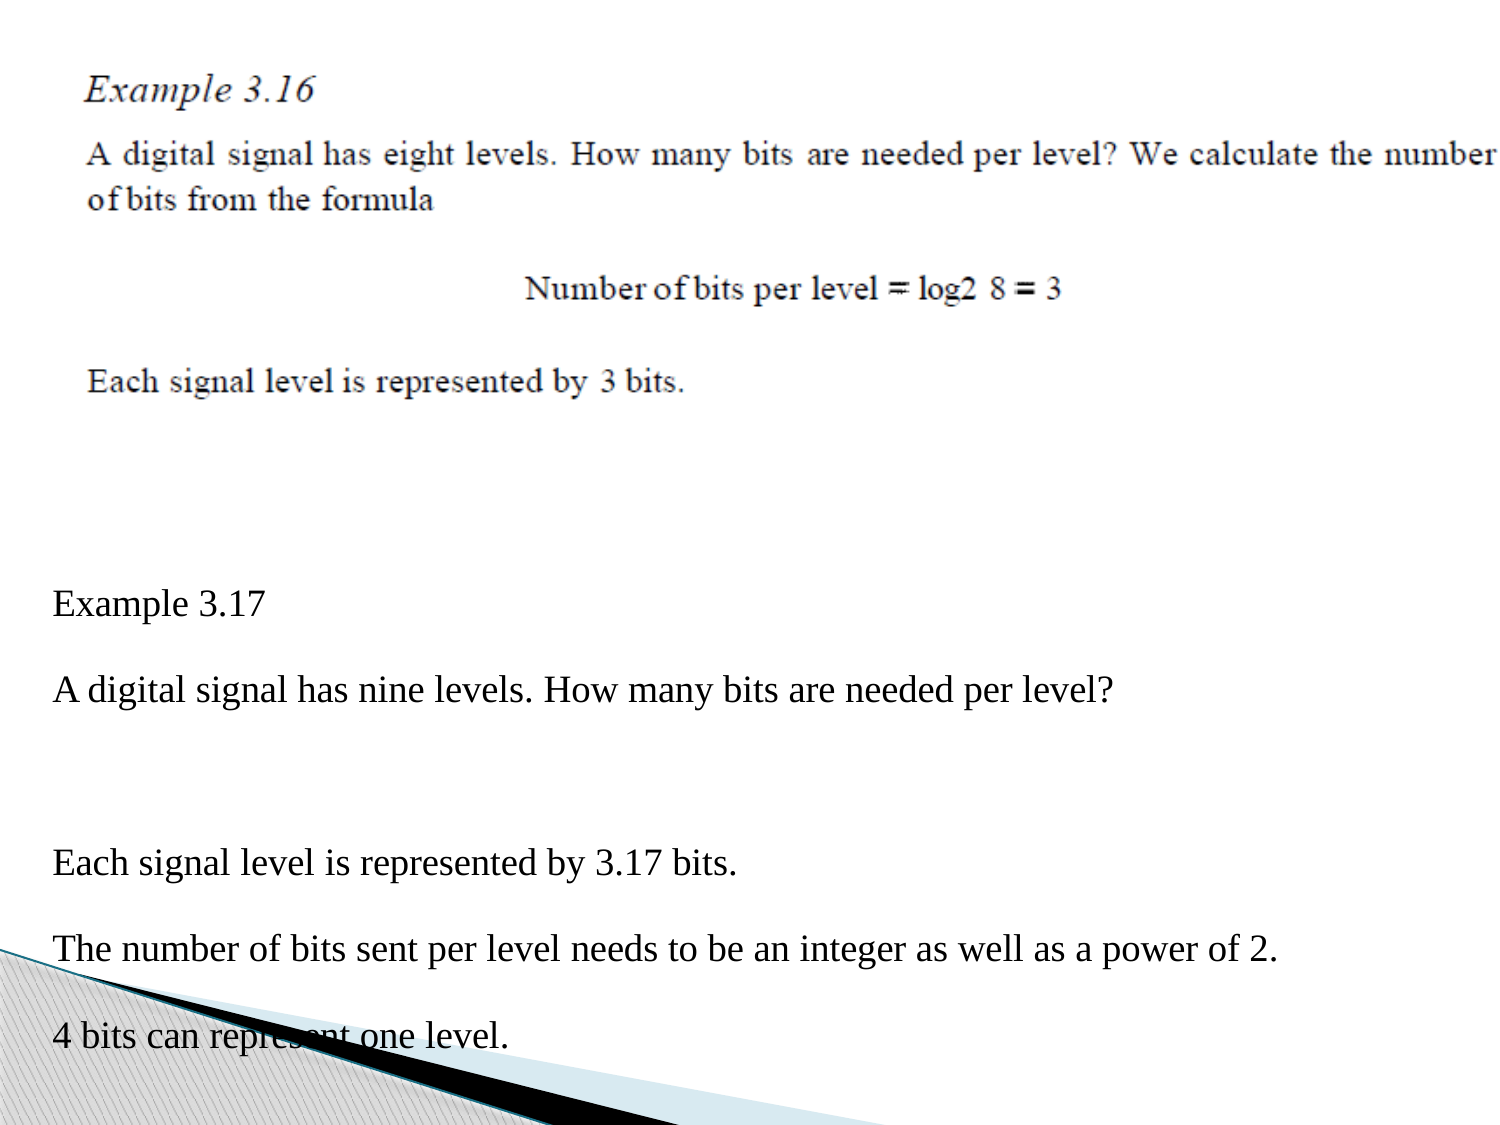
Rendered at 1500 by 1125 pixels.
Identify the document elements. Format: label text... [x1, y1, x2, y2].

picture [37, 62, 1500, 438]
text_box Example 3.17 A digital signal has nine levels. How many bits are needed per level? Each signal level is represented by 3.17 bits. The number of bits sent per level needs to be an integer as well as a power of 2. 4 bits can represent one level. [37, 530, 1425, 1064]
